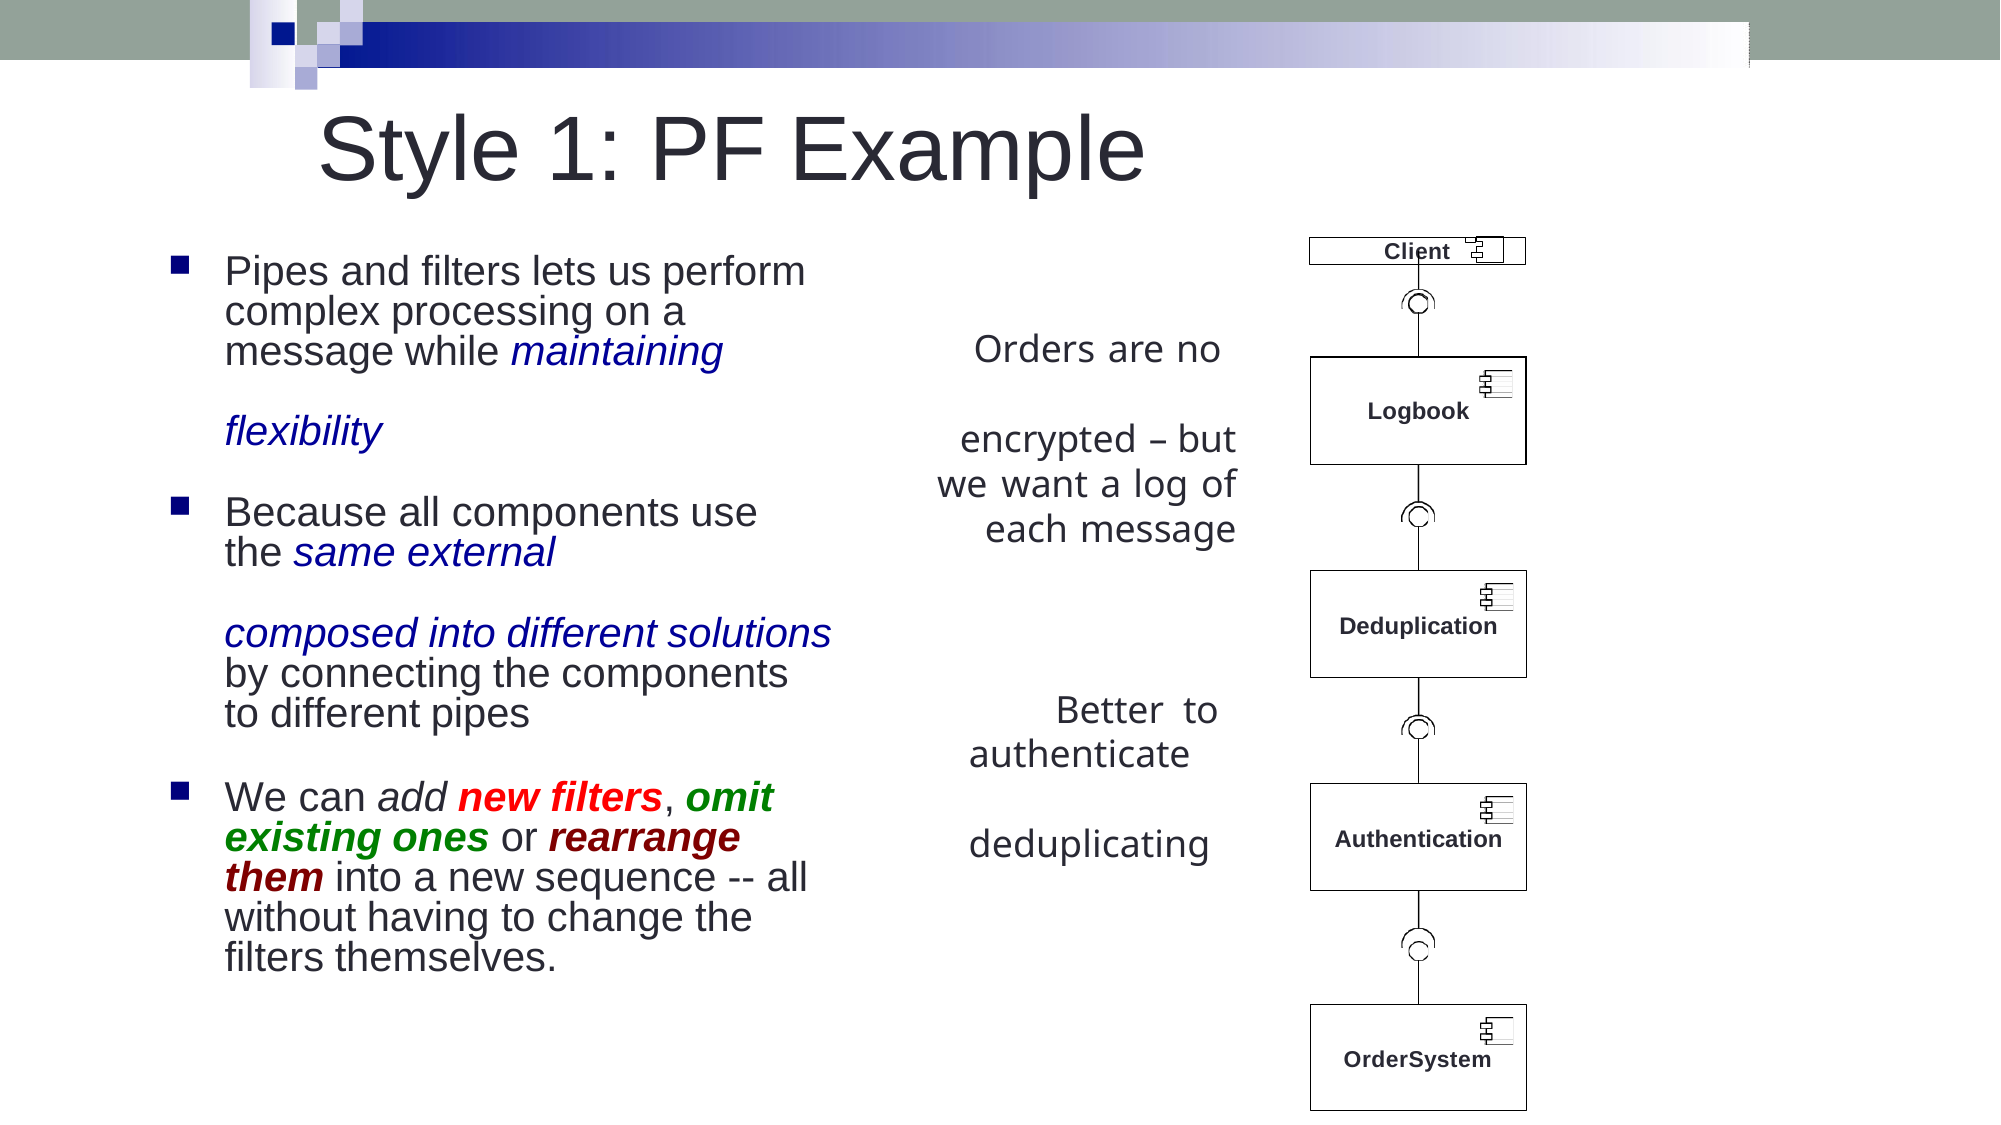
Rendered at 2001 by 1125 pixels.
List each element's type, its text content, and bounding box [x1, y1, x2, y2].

text_box encrypted – but we want a log of each message [923, 415, 1238, 551]
text_box [1408, 941, 1429, 961]
text_box [1476, 236, 1504, 263]
text_box Orders are no [971, 324, 1234, 370]
text_box [1480, 1017, 1514, 1045]
text_box [1401, 890, 1435, 948]
text_box [271, 22, 295, 46]
text_box [1310, 570, 1527, 678]
text_box Style 1: PF Example [315, 88, 1149, 199]
text_box Logbook [1365, 395, 1471, 425]
text_box [339, 22, 363, 46]
text_box [1408, 522, 1429, 527]
text_box [1310, 358, 1525, 465]
text_box Client [1309, 236, 1525, 265]
text_box Authentication [1332, 823, 1504, 853]
text_box [317, 44, 340, 68]
text_box [339, 0, 363, 22]
text_box OrderSystem [1341, 1044, 1495, 1073]
text_box [1471, 252, 1482, 258]
text_box [1480, 583, 1514, 611]
text_box [317, 22, 339, 44]
text_box [1408, 719, 1429, 739]
text_box [249, 0, 297, 88]
text_box [1310, 1004, 1527, 1111]
text_box [1479, 370, 1513, 398]
text_box [1465, 237, 1476, 243]
text_box Deduplication [1337, 610, 1500, 640]
text_box [1401, 677, 1435, 735]
text_box [295, 45, 317, 67]
text_box [1310, 782, 1527, 891]
text_box [1408, 294, 1428, 314]
text_box Better to authenticate [966, 685, 1226, 776]
text_box [1401, 251, 1435, 309]
text_box [1401, 464, 1435, 522]
text_box deduplicating [966, 819, 1222, 865]
text_box [340, 22, 1750, 68]
text_box [1480, 796, 1514, 824]
text_box [295, 67, 318, 90]
text_box Pipes and filters lets us perform complex processing on a message while maintaining flexibility Because all components use the same external composed into different solutions by connecting the components to different pipes We can add new filters, omit existing ones or rearrange them into a new sequence -- all without having to change the filters themselves. [166, 253, 837, 980]
